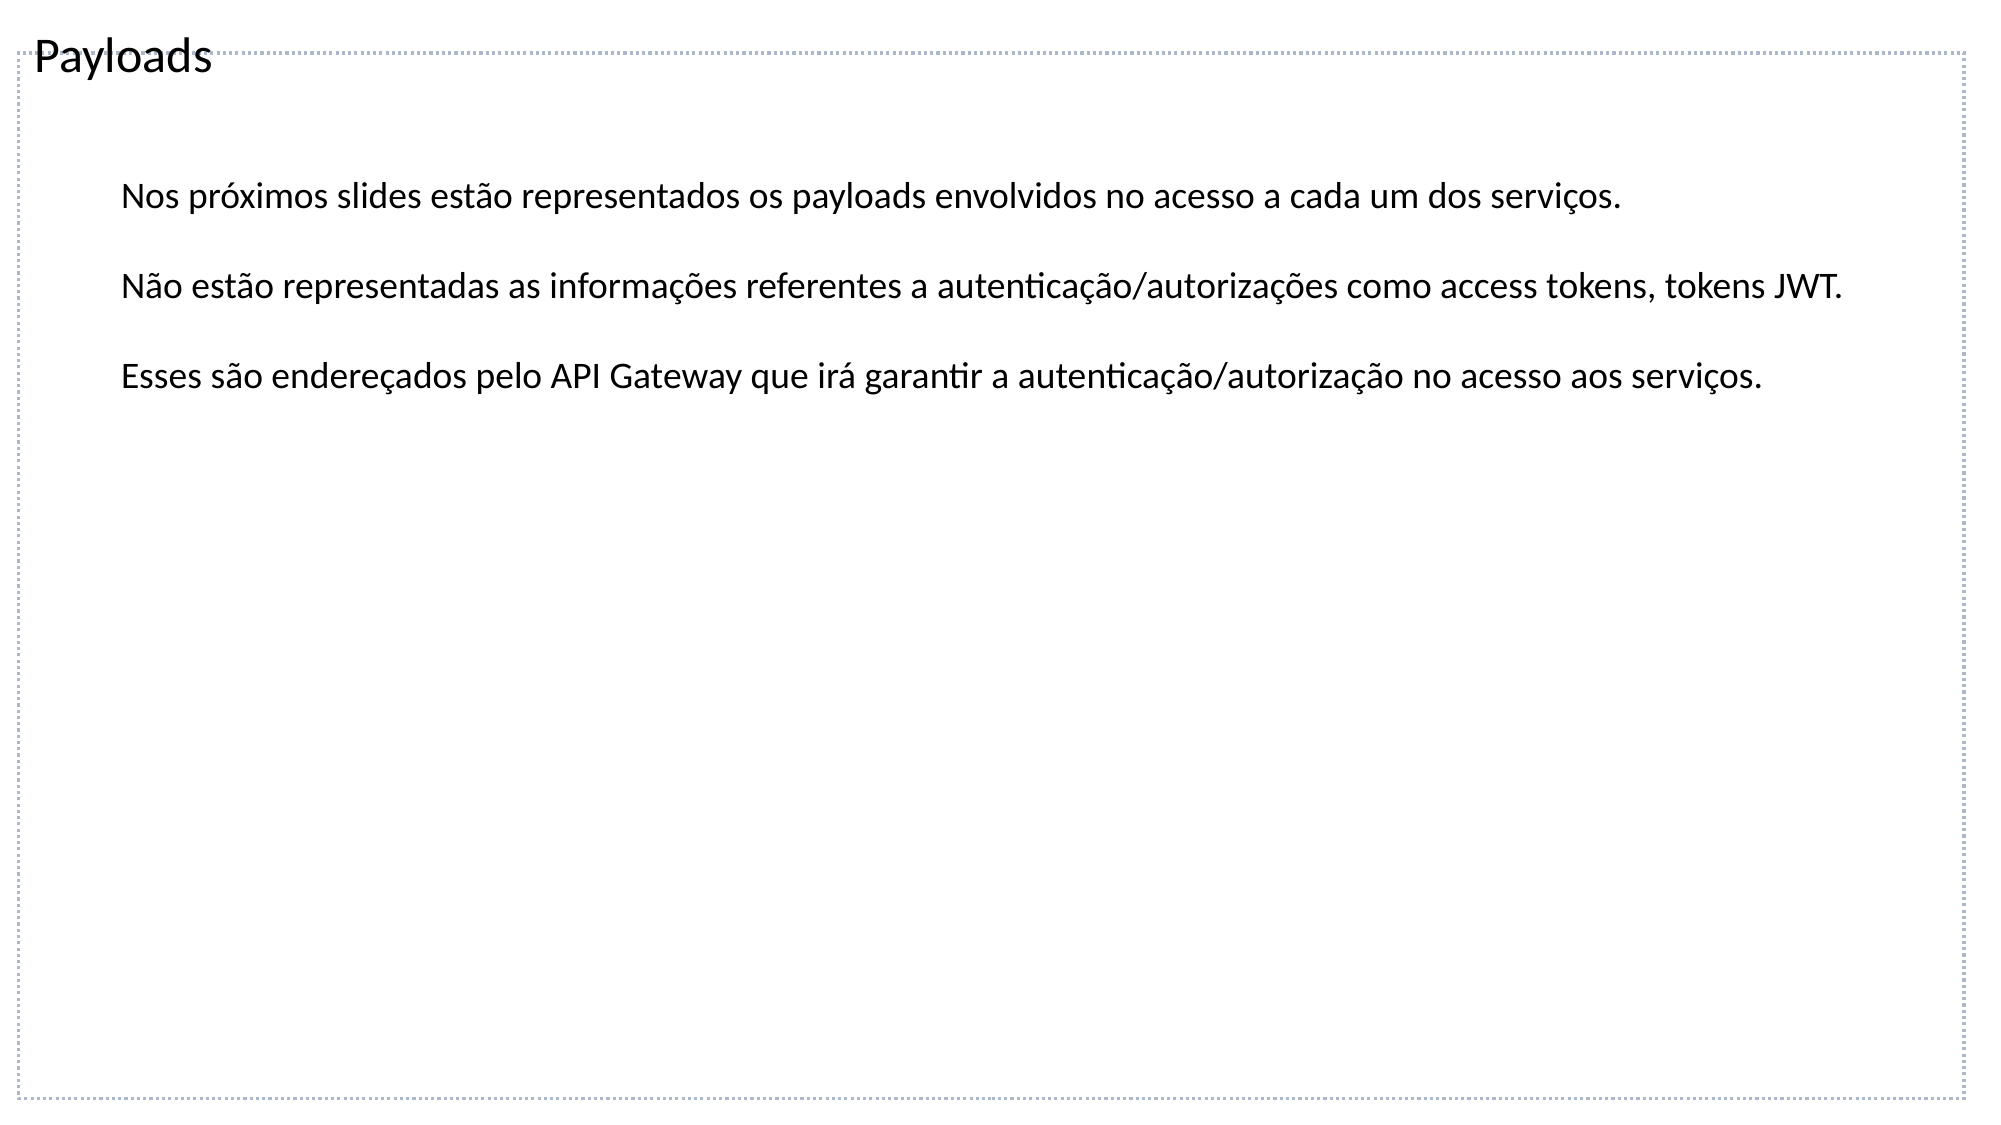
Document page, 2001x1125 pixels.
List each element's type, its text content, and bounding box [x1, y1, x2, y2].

text_box [18, 52, 1965, 1099]
text_box Payloads [19, 15, 228, 90]
text_box Nos próximos slides estão representados os payloads envolvidos no acesso a cada um dos serviços. Não estão representadas as informações referentes a autenticação/autorizações como access tokens, tokens JWT. Esses são endereçados pelo API Gateway que irá garantir a autenticação/autorização no acesso aos serviços. [106, 163, 1878, 494]
